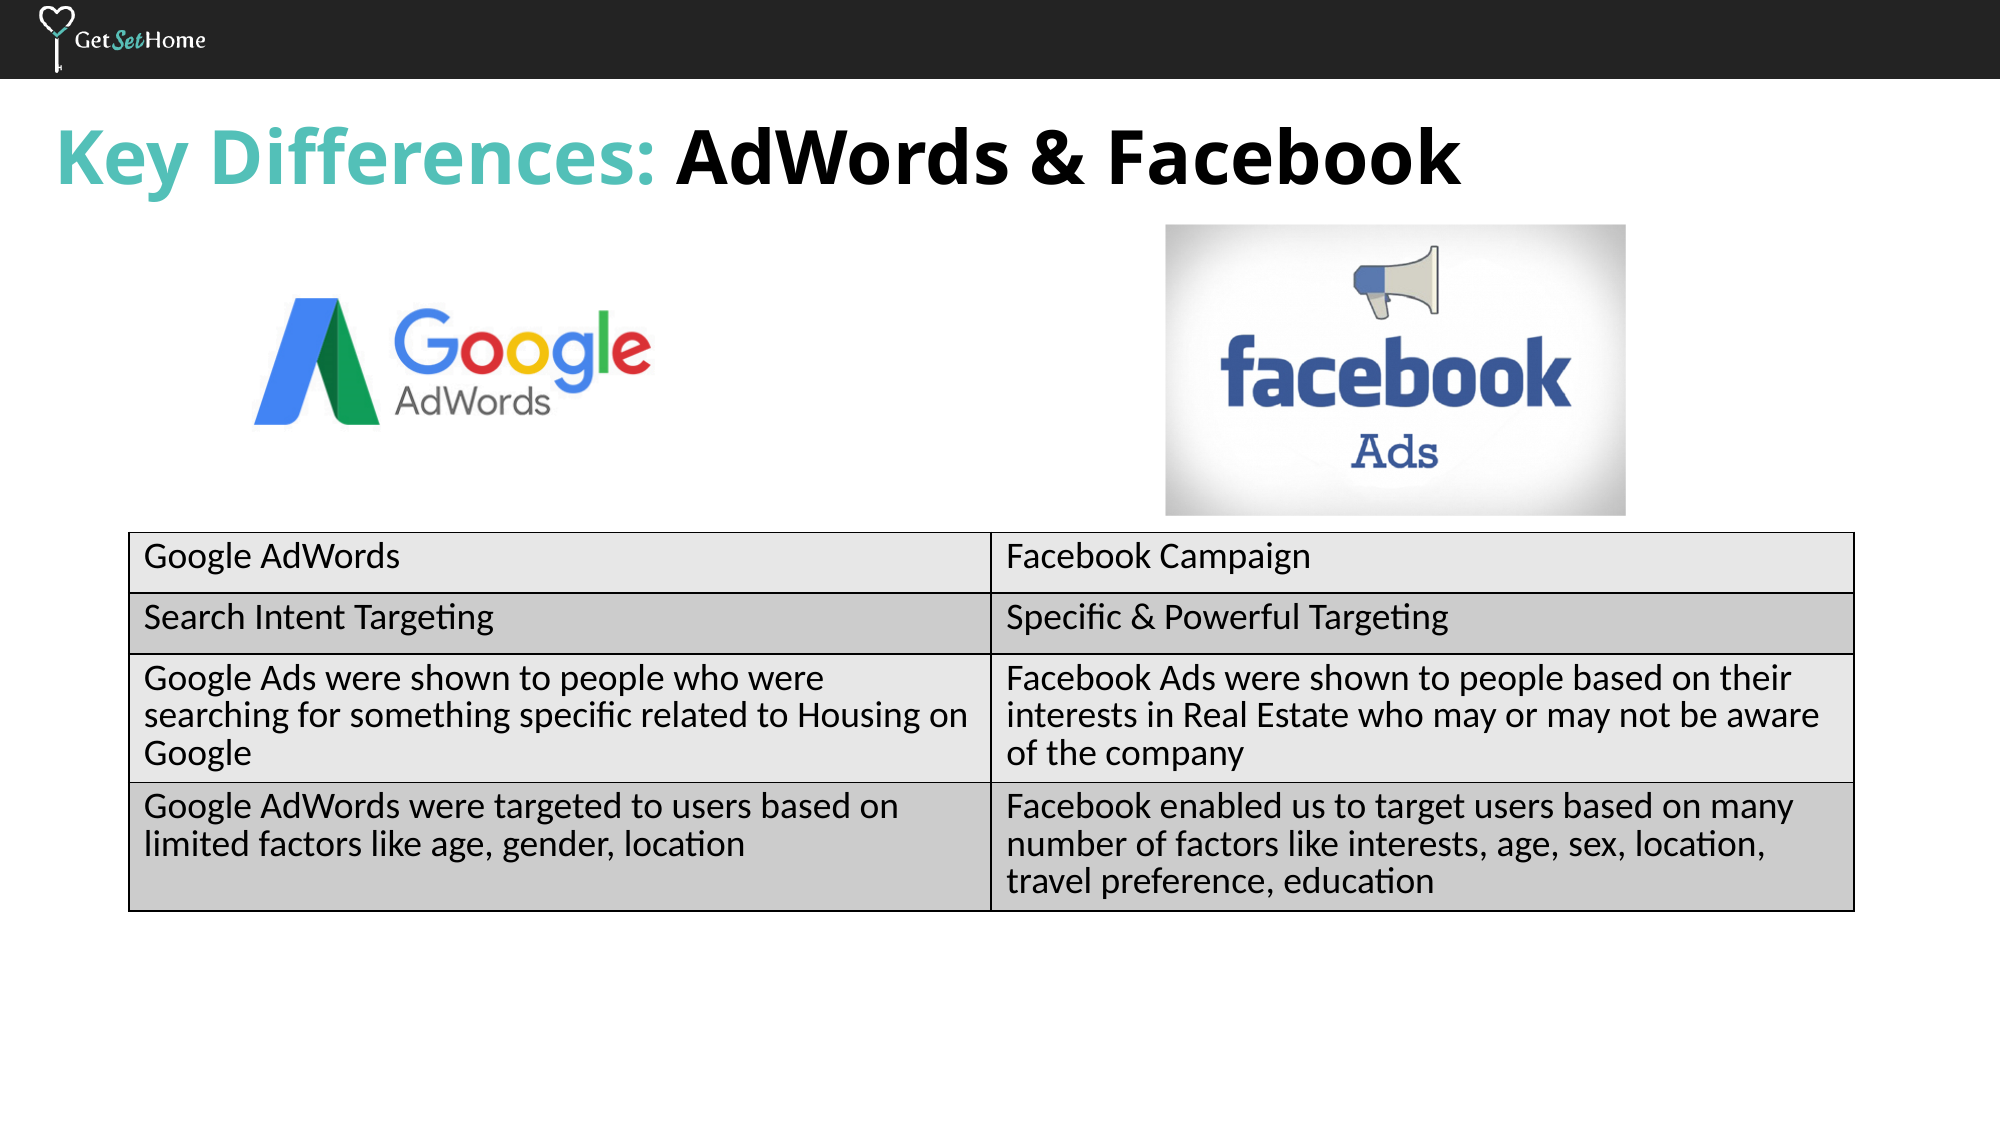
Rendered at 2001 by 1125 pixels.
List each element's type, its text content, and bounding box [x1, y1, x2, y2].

table_cell Google AdWords were targeted to users based on limited factors like age, gender, location [130, 783, 990, 910]
picture [123, 286, 812, 437]
picture [1165, 224, 1626, 516]
picture [0, 0, 2000, 79]
table_header Facebook Campaign [992, 533, 1853, 592]
table_cell Google Ads were shown to people who were searching for something specific related to Housing on Google [130, 655, 990, 782]
table_cell Specific & Powerful Targeting [992, 594, 1853, 653]
table_header Google AdWords [130, 533, 990, 592]
table_cell Search Intent Targeting [130, 594, 990, 653]
title Key Differences: AdWords & Facebook [39, 79, 1765, 269]
table_cell Facebook enabled us to target users based on many number of factors like interests, age, sex, location, travel preference, education [992, 783, 1853, 910]
table_cell Facebook Ads were shown to people based on their interests in Real Estate who may or may not be aware of the company [992, 655, 1853, 782]
